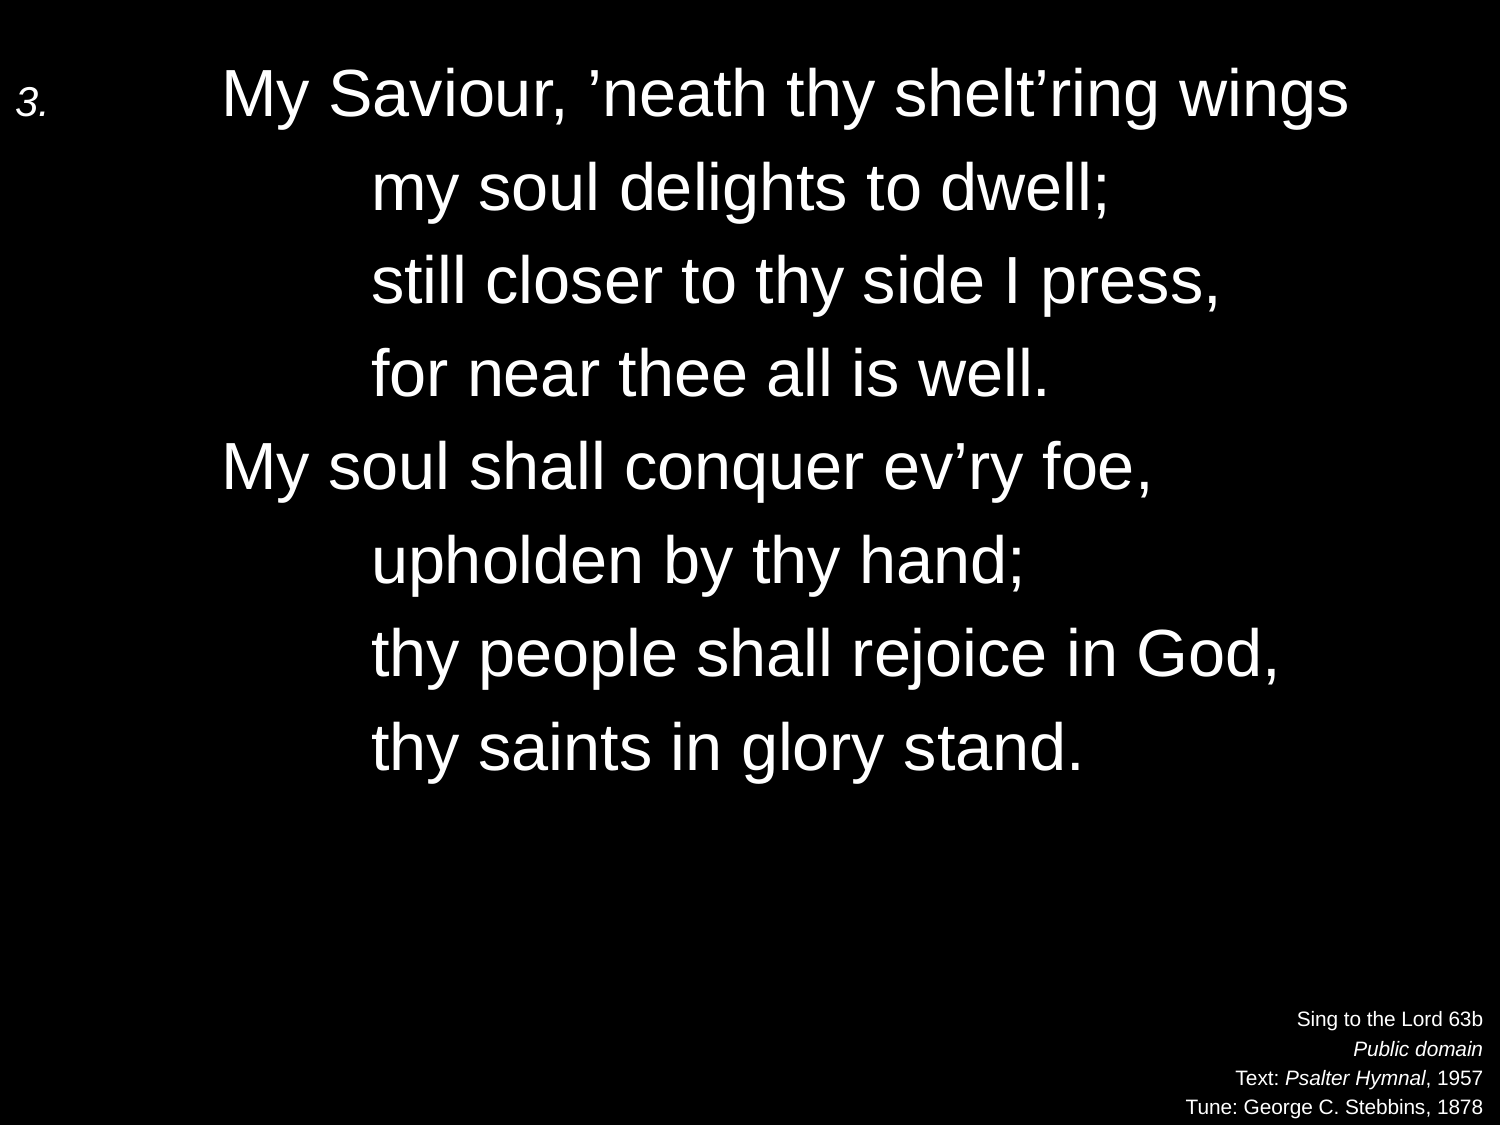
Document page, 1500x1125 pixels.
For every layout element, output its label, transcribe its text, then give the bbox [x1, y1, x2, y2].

list 3. My Saviour, ’neath thy shelt’ring wings my soul delights to dwell; still closer to thy side I press, for near thee all is well. My soul shall conquer ev’ry foe, upholden by thy hand; thy people shall rejoice in God, thy saints in glory stand. [0, 42, 1500, 1047]
text_box Sing to the Lord 63b Public domain Text: Psalter Hymnal, 1957 Tune: George C. Stebbins, 1878 [0, 998, 1498, 1125]
